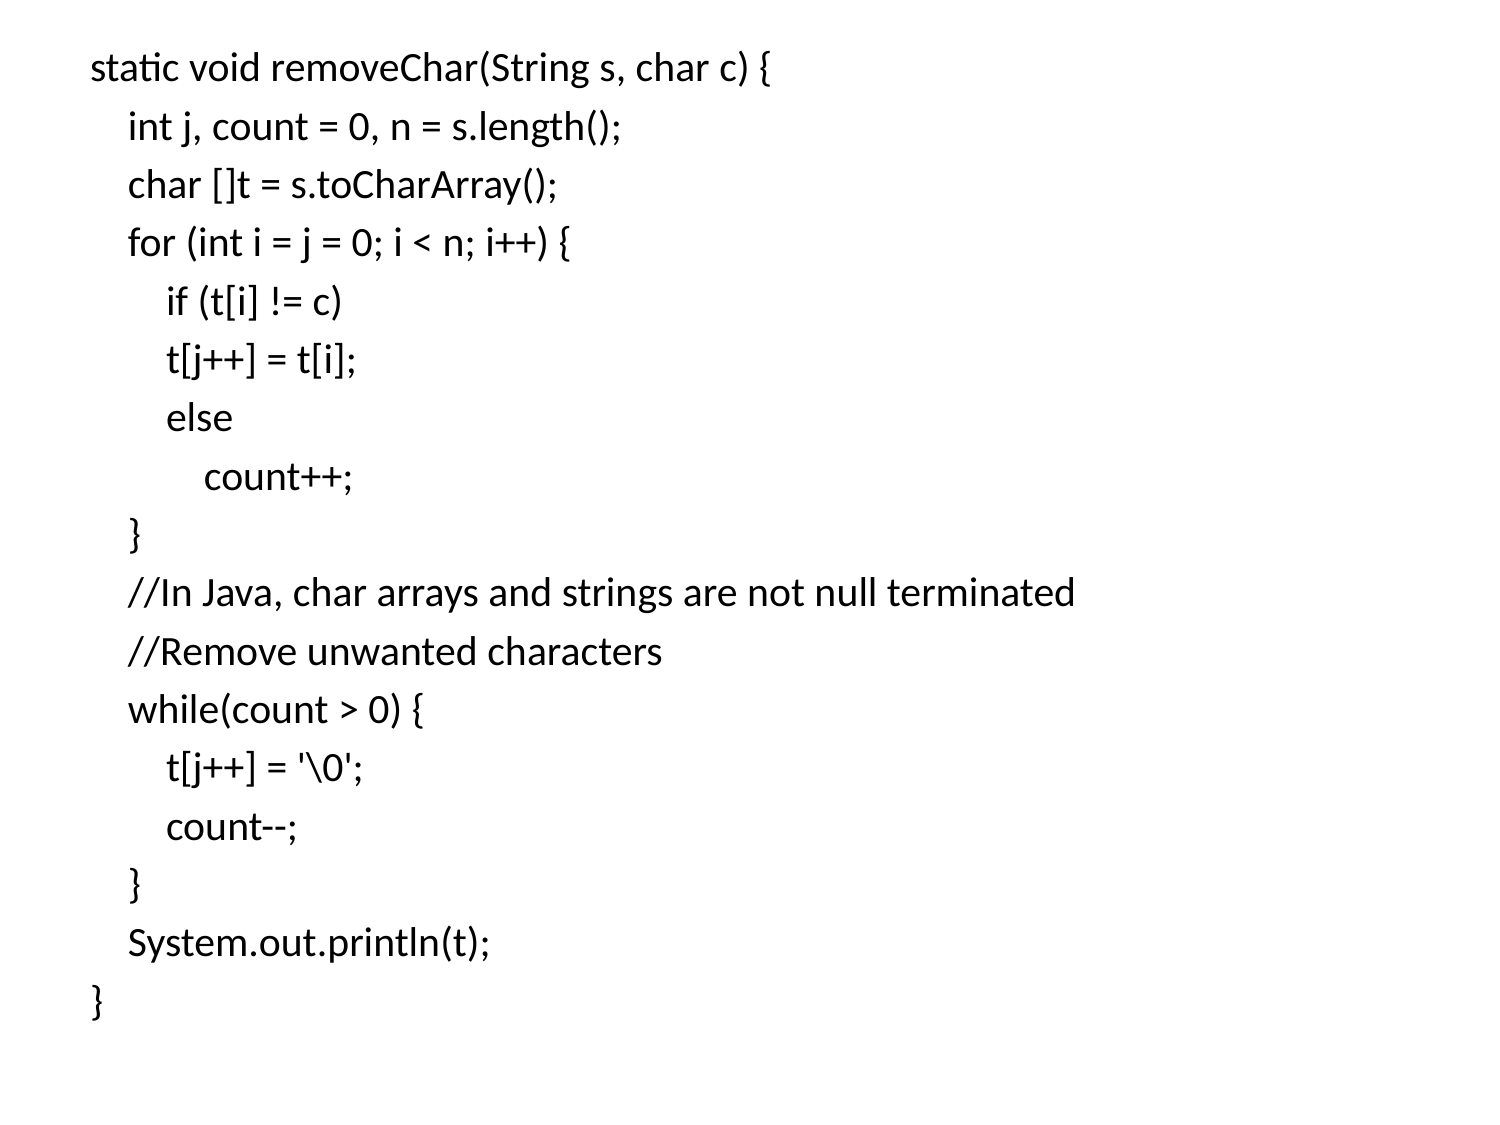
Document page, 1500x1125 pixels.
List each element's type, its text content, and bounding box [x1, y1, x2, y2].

list static void removeChar(String s, char c) { int j, count = 0, n = s.length(); char []t = s.toCharArray(); for (int i = j = 0; i < n; i++) { if (t[i] != c) t[j++] = t[i]; else count++; } //In Java, char arrays and strings are not null terminated //Remove unwanted characters while(count > 0) { t[j++] = '\0'; count--; } System.out.println(t); } [75, 32, 1450, 1125]
